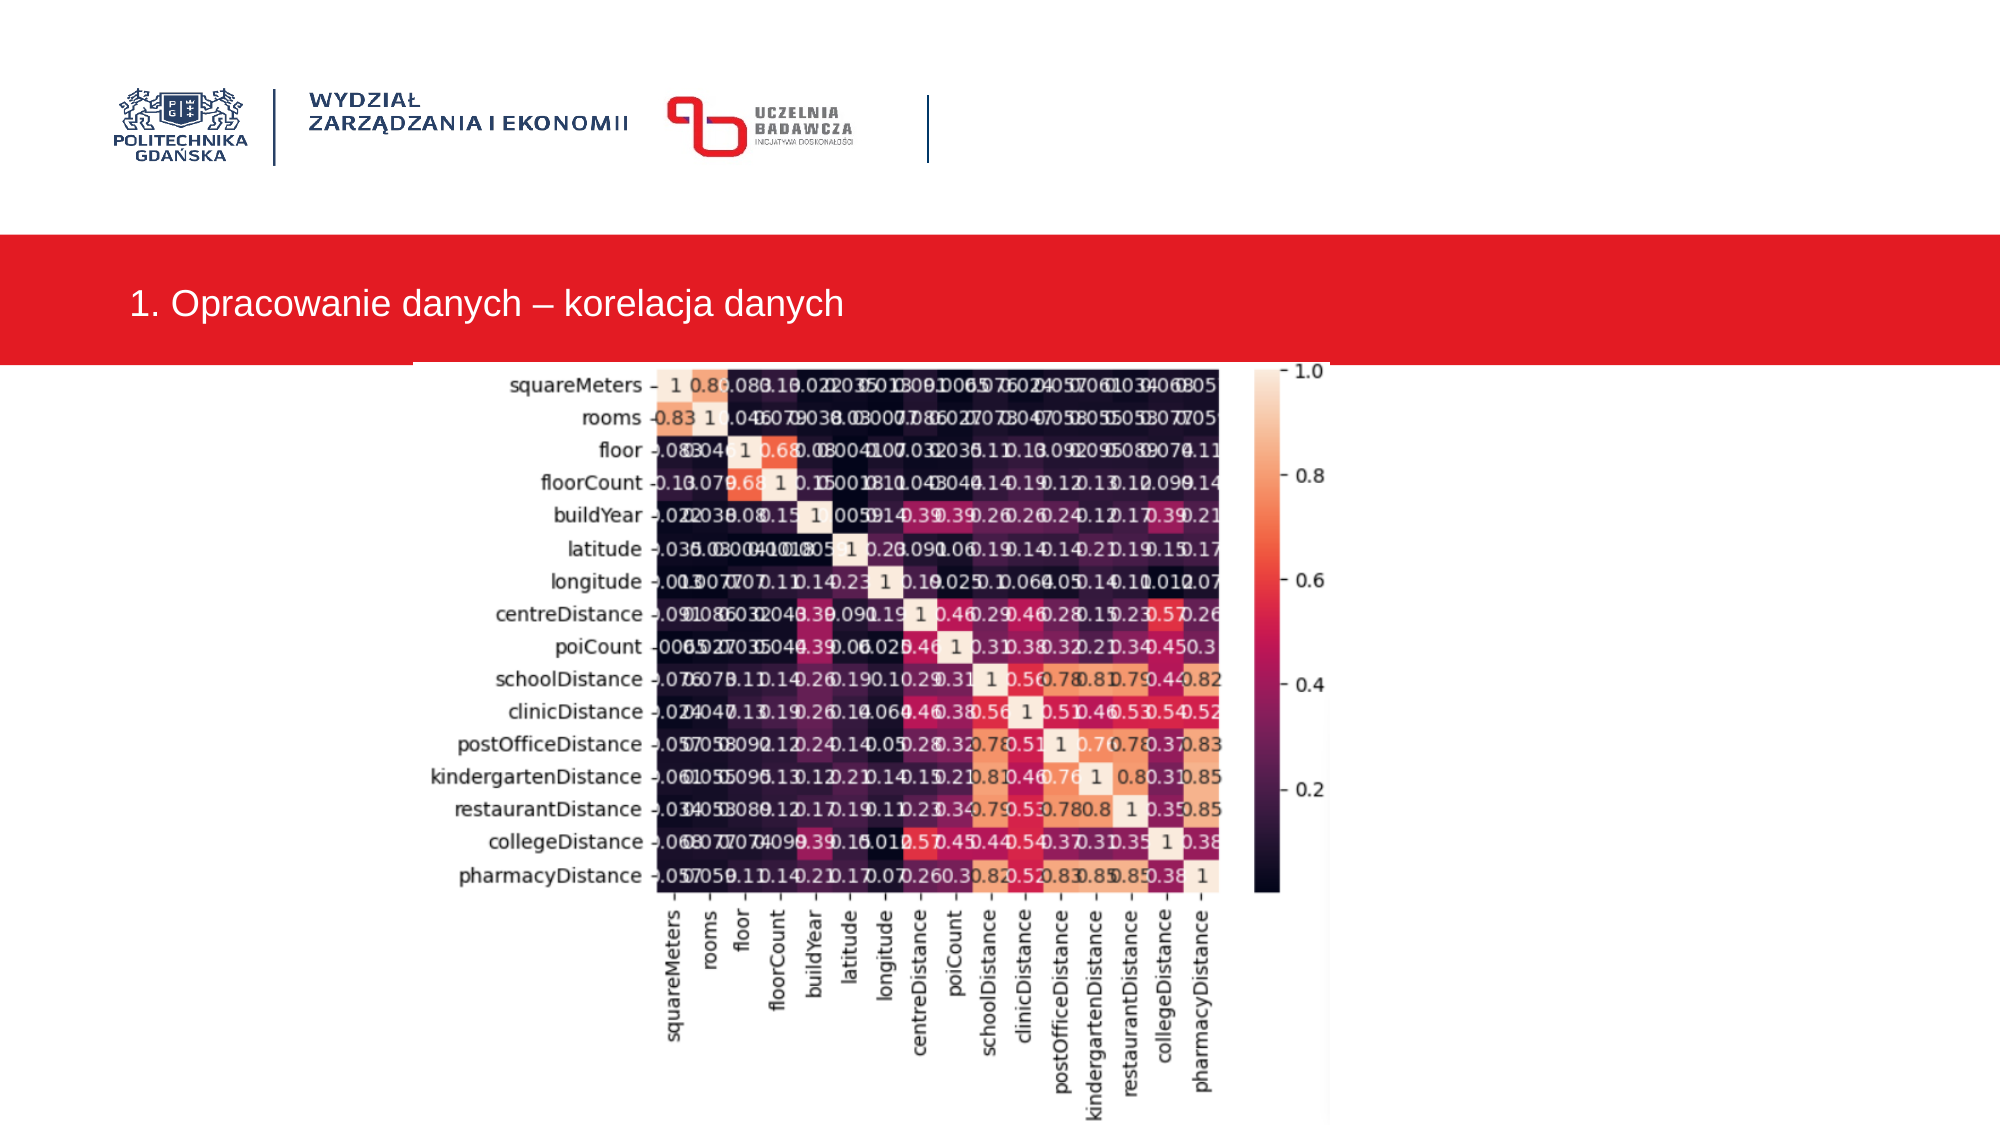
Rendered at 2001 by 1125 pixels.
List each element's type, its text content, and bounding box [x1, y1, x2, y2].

picture [114, 88, 627, 166]
list 1. Opracowanie danych – korelacja danych [114, 276, 1031, 344]
picture [650, 77, 869, 176]
picture [413, 361, 1330, 1125]
